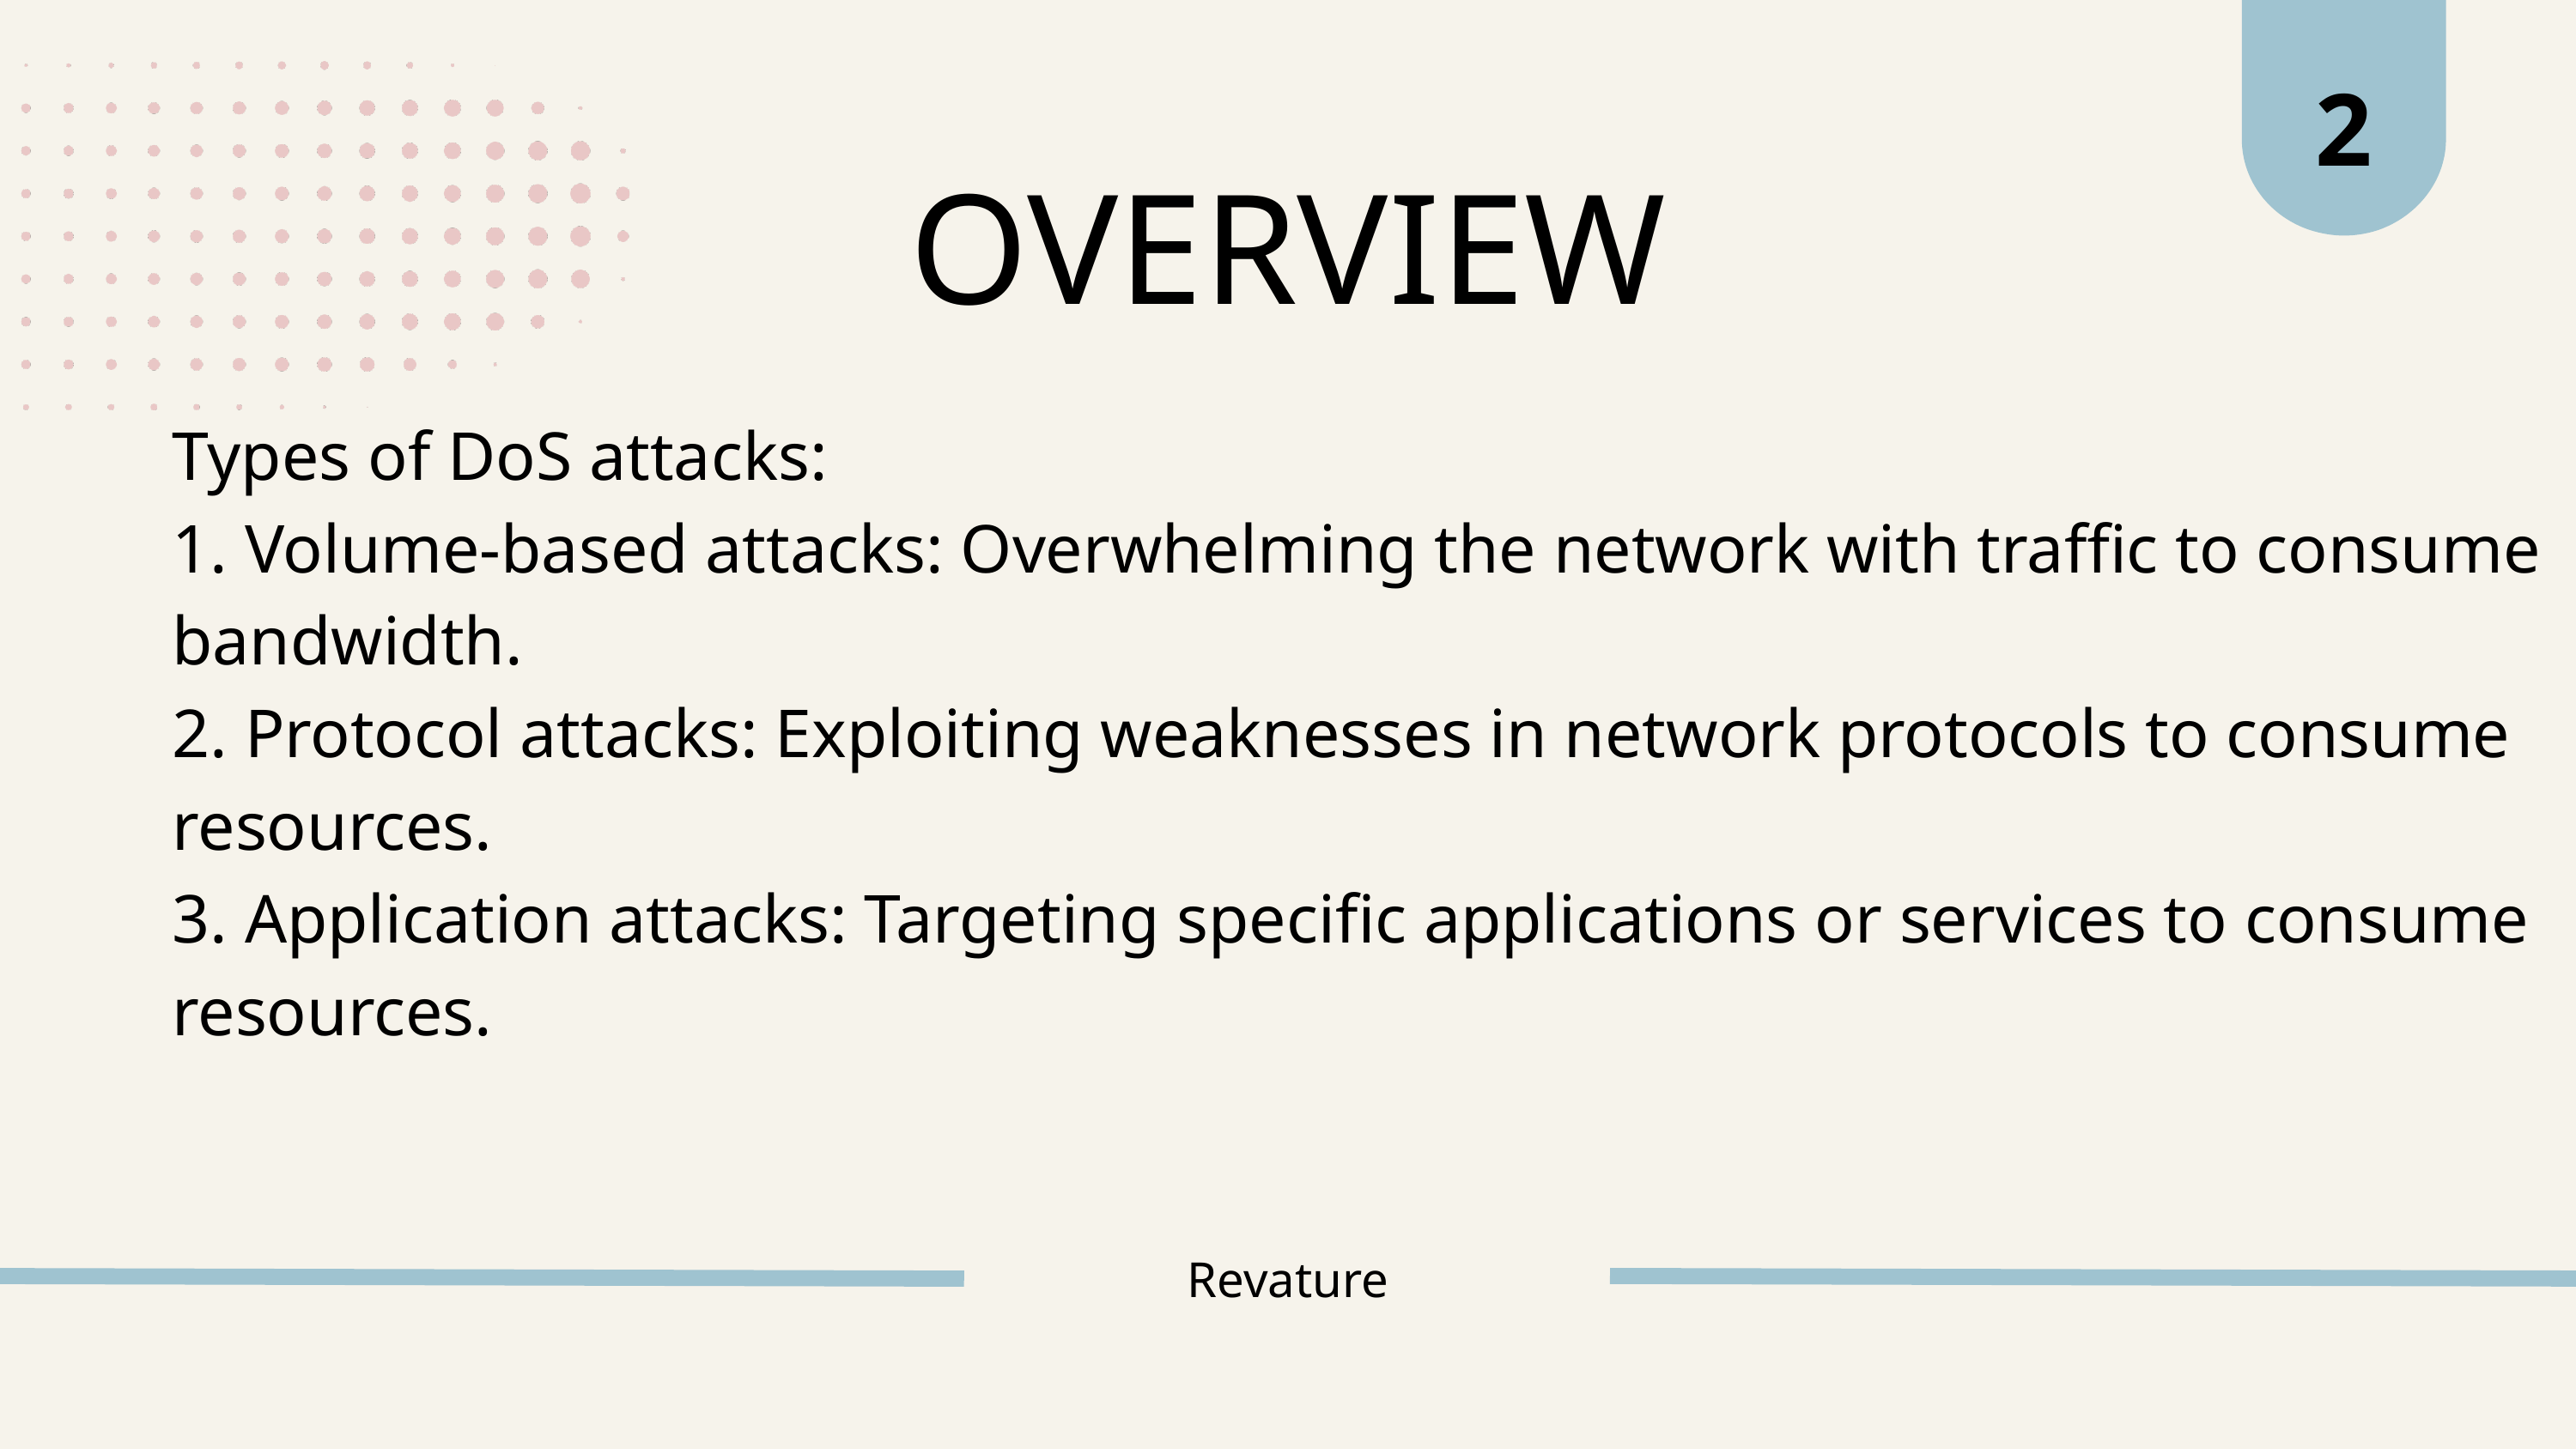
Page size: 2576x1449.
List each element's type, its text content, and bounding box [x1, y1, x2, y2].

text_box OVERVIEW [630, 122, 2216, 336]
text_box Types of DoS attacks: 1. Volume-based attacks: Overwhelming the network with traffic to consume bandwidth. 2. Protocol attacks: Exploiting weaknesses in network protocols to consume resources. 3. Application attacks: Targeting specific applications or services to consume resources. [172, 400, 2576, 1327]
text_box [0, 61, 630, 410]
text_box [2233, 0, 2455, 236]
